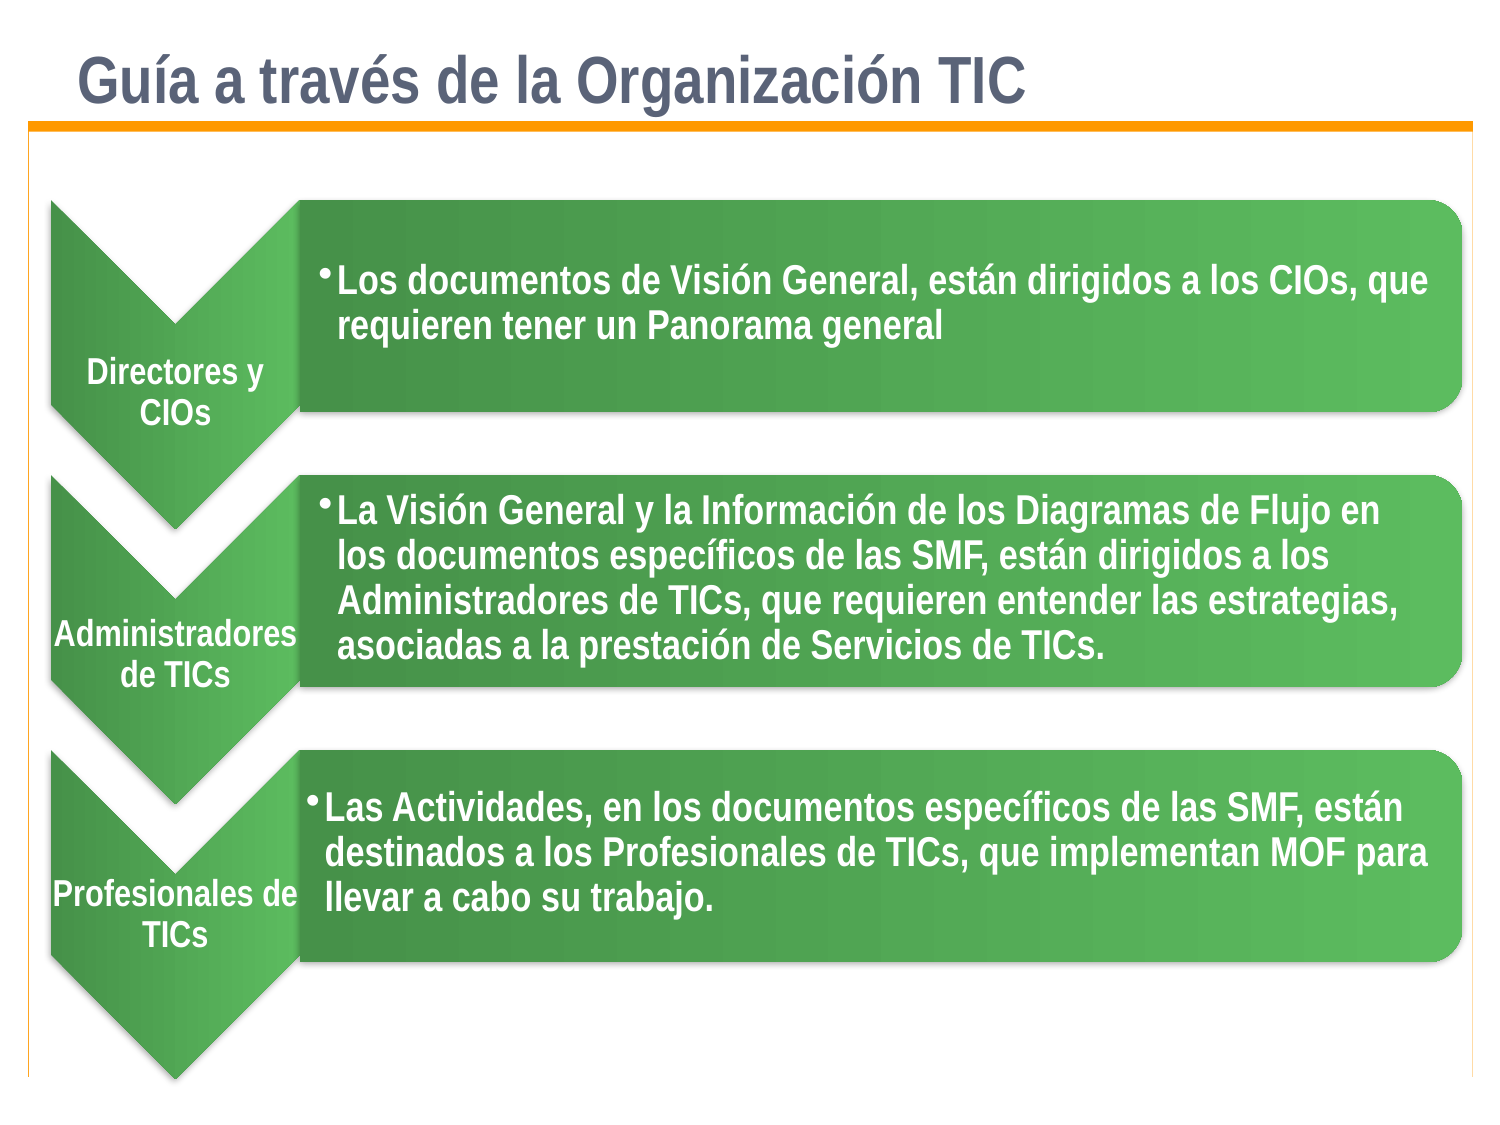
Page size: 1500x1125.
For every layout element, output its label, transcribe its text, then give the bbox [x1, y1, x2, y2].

title Guía a través de la Organización TIC [62, 37, 1500, 126]
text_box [299, 474, 1463, 688]
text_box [288, 749, 1463, 963]
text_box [50, 474, 301, 749]
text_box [50, 749, 301, 1080]
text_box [299, 199, 1500, 413]
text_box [50, 199, 301, 474]
